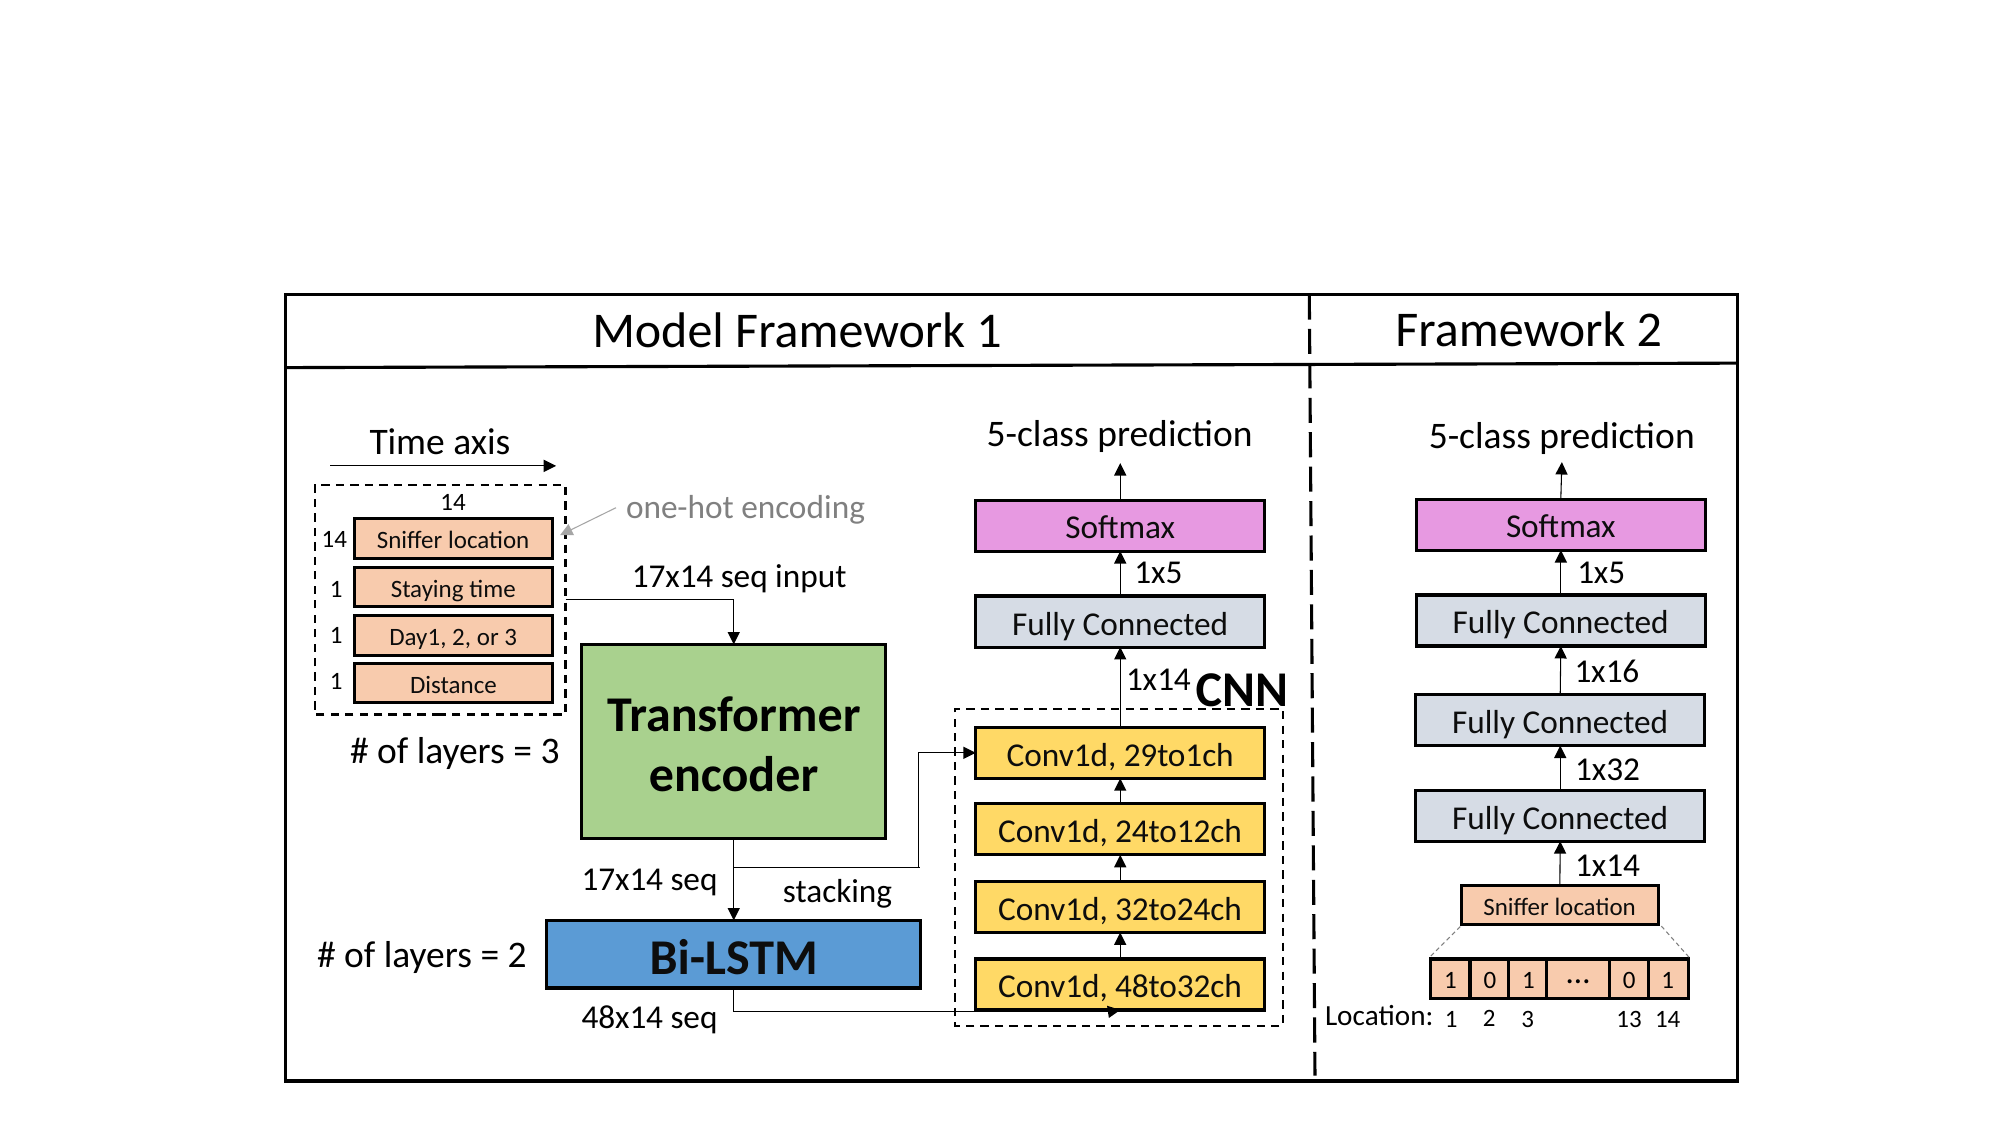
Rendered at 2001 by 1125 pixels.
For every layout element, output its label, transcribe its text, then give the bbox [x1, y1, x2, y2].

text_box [300, 401, 1304, 1044]
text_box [285, 363, 1738, 368]
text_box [1316, 403, 1712, 1041]
text_box Framework 2 [1380, 289, 1677, 363]
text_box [1309, 368, 1316, 1076]
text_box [1309, 294, 1316, 363]
text_box Model Framework 1 [577, 290, 1017, 363]
text_box [284, 293, 1739, 1082]
